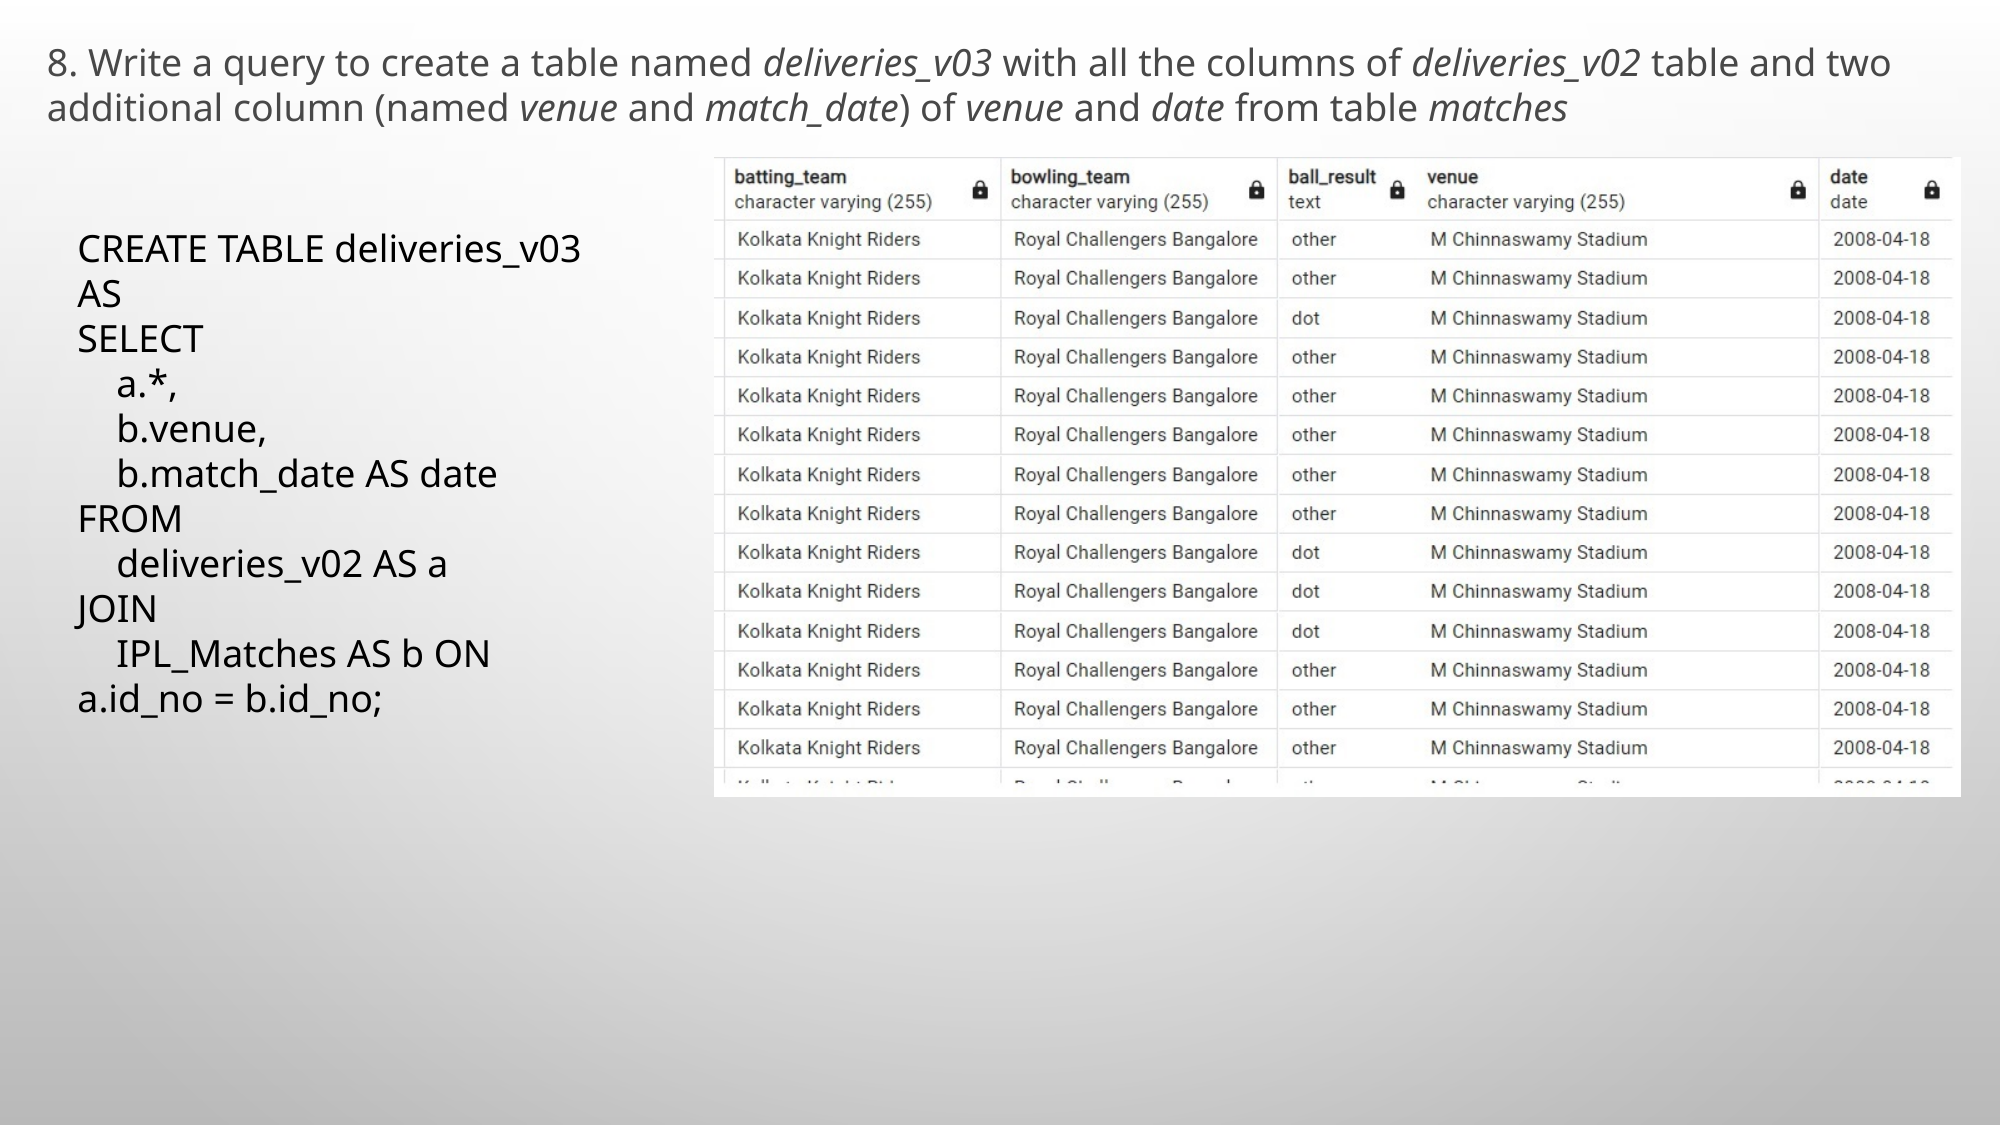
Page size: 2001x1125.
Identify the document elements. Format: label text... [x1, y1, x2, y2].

picture [0, 0, 2000, 1125]
text_box 8. Write a query to create a table named deliveries_v03 with all the columns of deliveries_v02 table and two additional column (named venue and match_date) of venue and date from table matches [32, 32, 1961, 137]
text_box CREATE TABLE deliveries_v03 AS SELECT a.*, b.venue, b.match_date AS date FROM deliveries_v02 AS a JOIN IPL_Matches AS b ON a.id_no = b.id_no; [62, 217, 625, 727]
